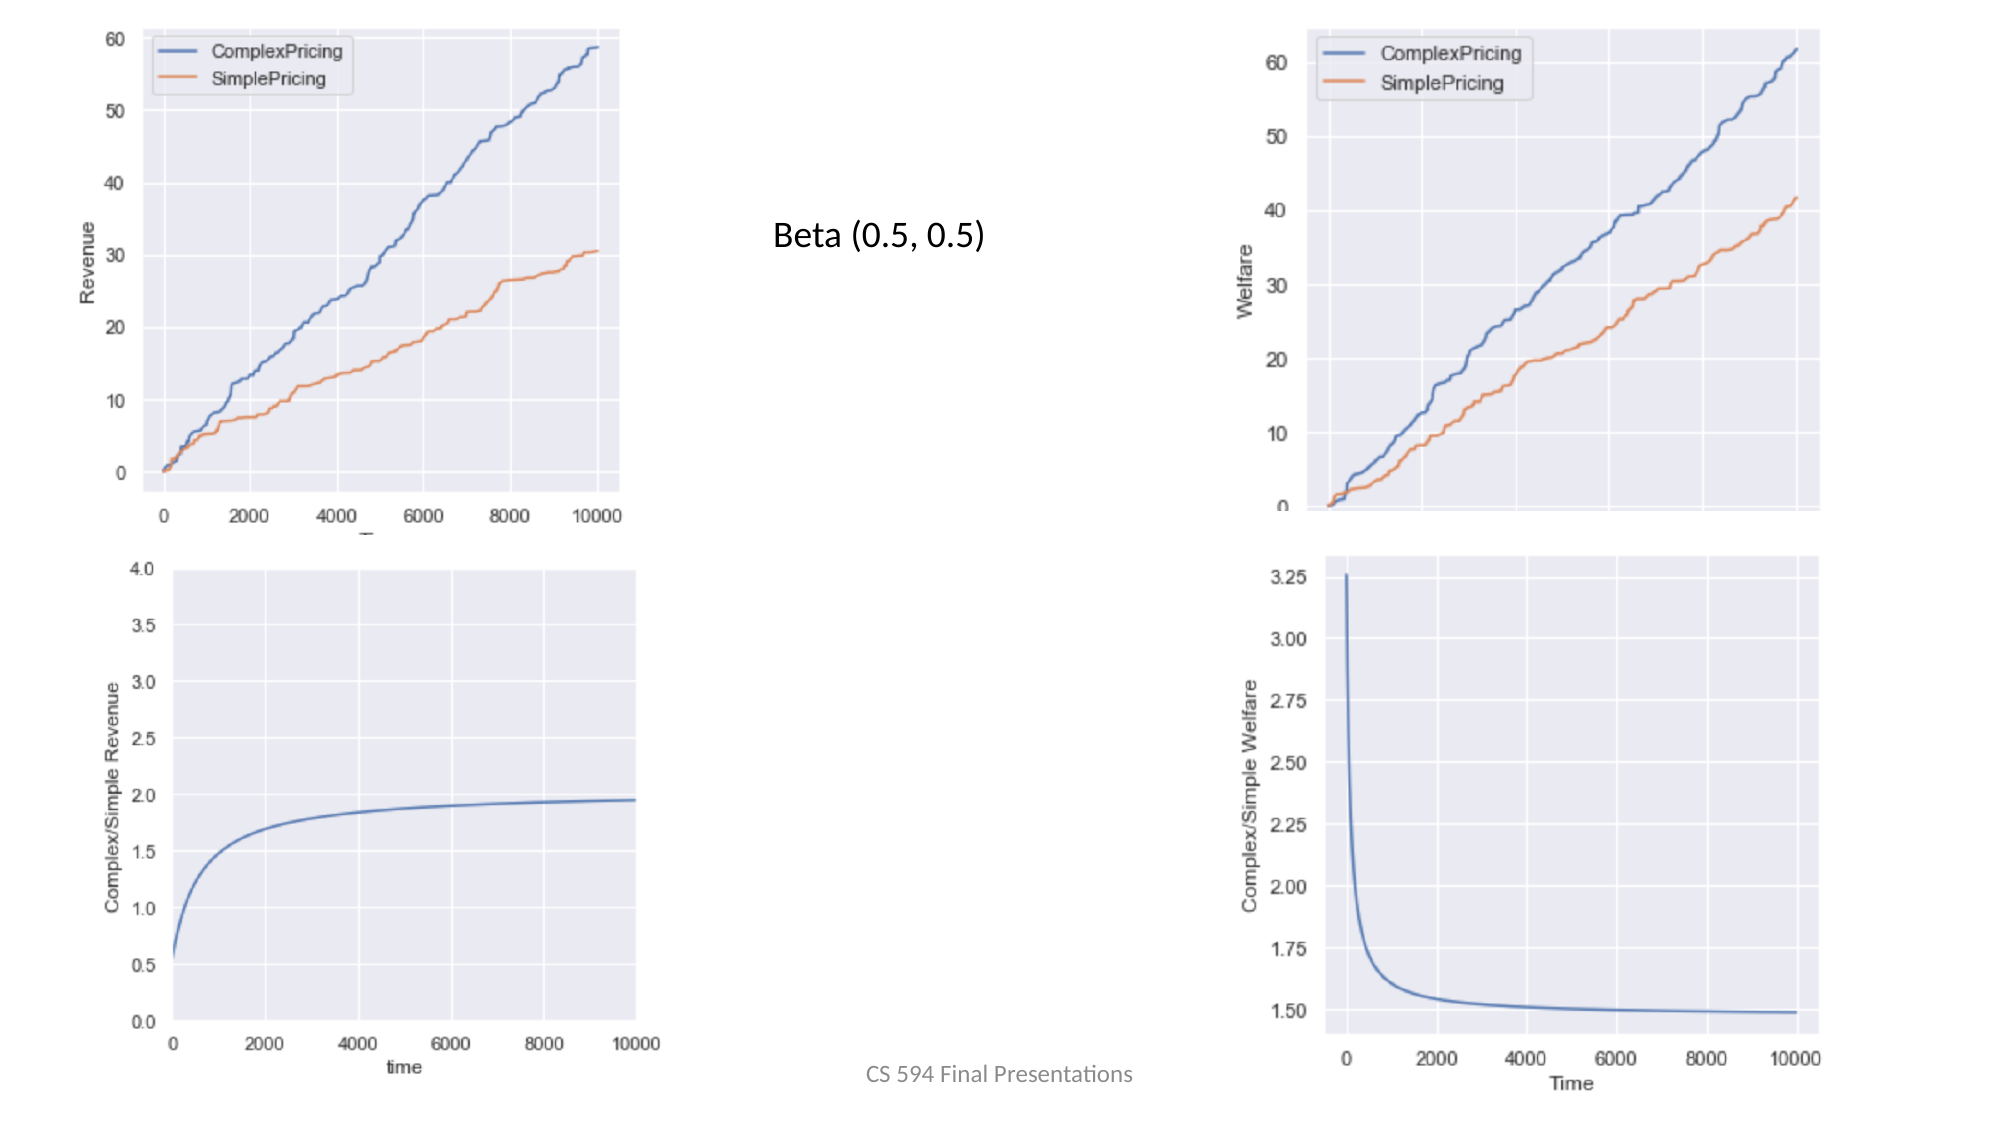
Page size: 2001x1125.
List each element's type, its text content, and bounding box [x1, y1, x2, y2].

text_box Beta (0.5, 0.5) [758, 202, 1112, 263]
picture [1192, 0, 1937, 1125]
footer CS 594 Final Presentations [739, 1042, 1192, 1103]
picture [35, 0, 739, 1103]
